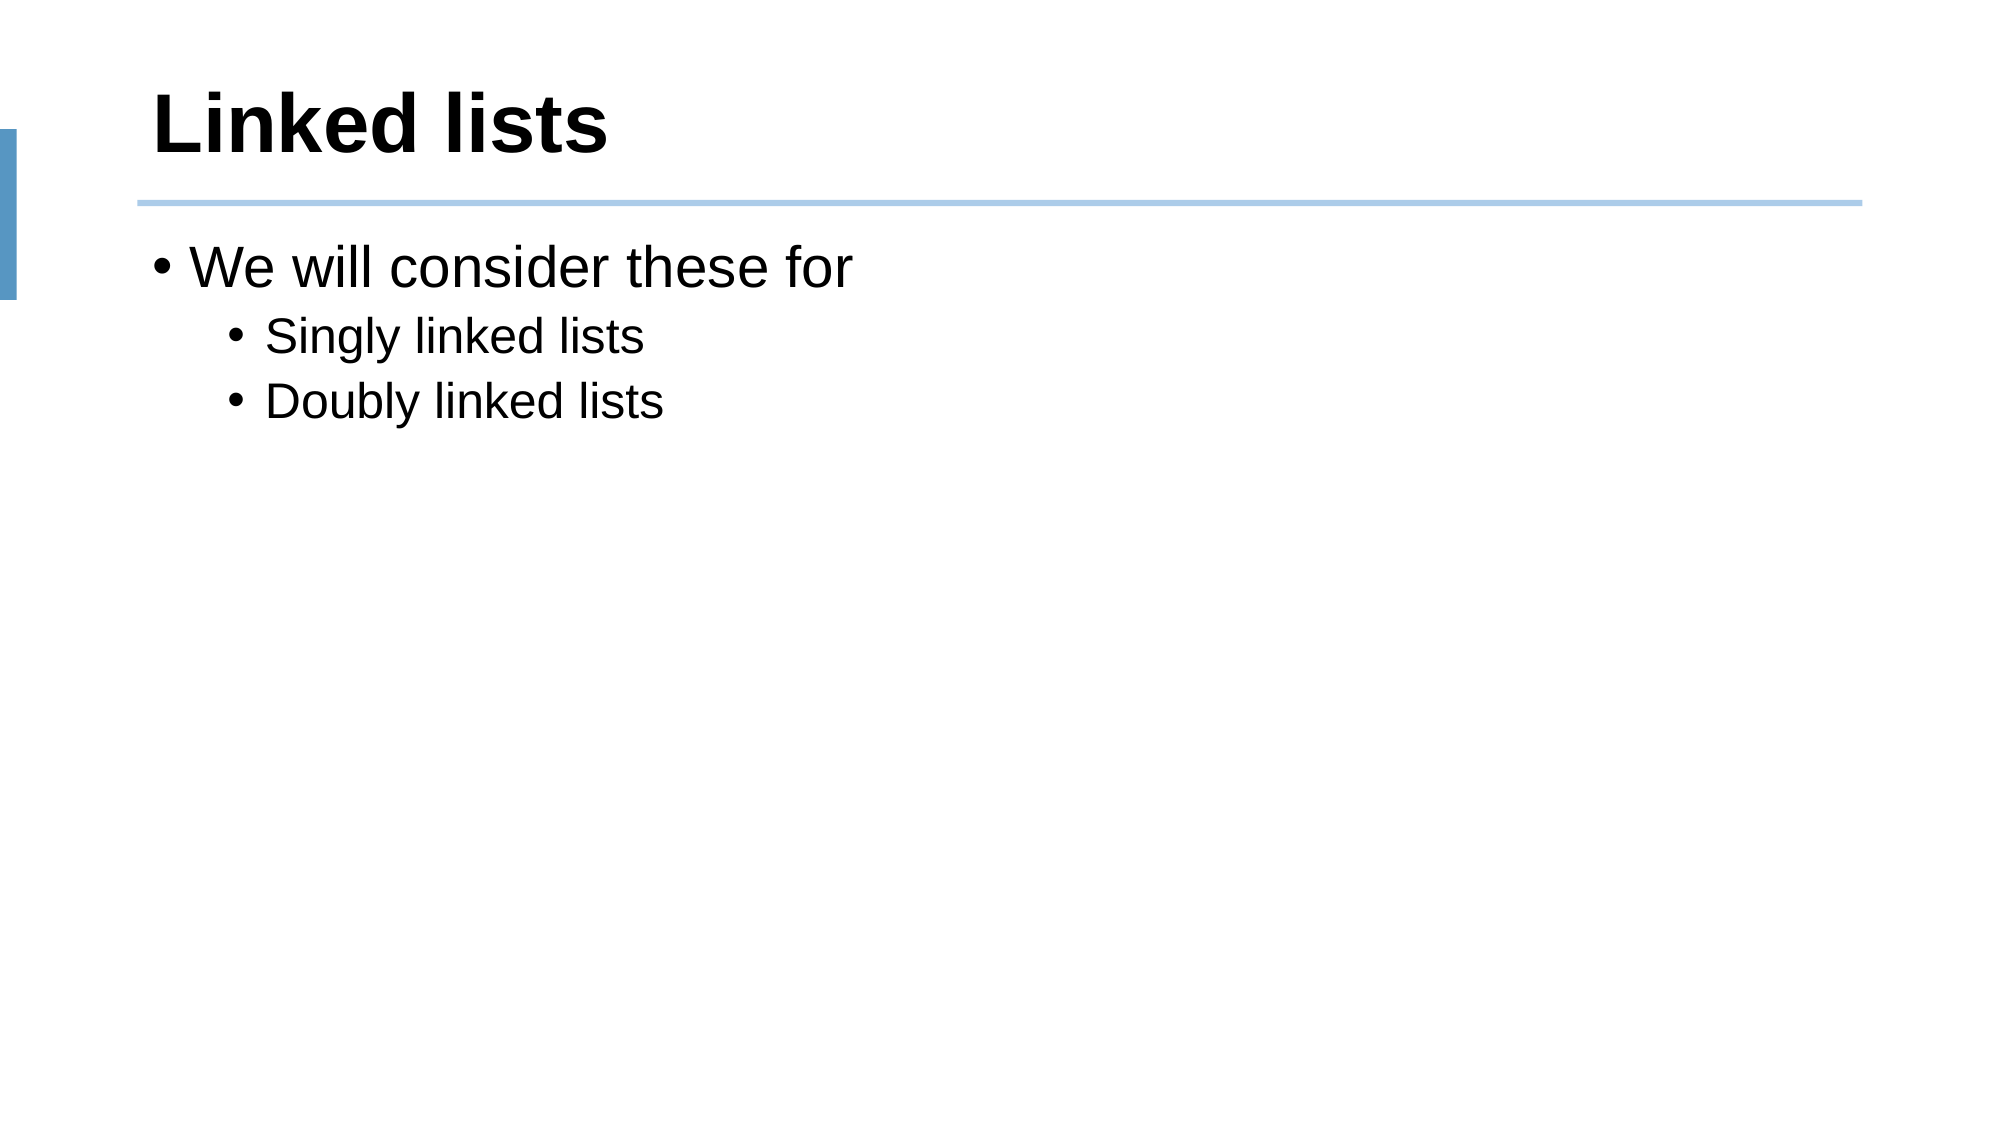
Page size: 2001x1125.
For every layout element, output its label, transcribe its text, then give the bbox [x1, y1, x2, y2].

list We will consider these for Singly linked lists Doubly linked lists [137, 229, 1863, 1014]
title Linked lists [137, 42, 1863, 208]
